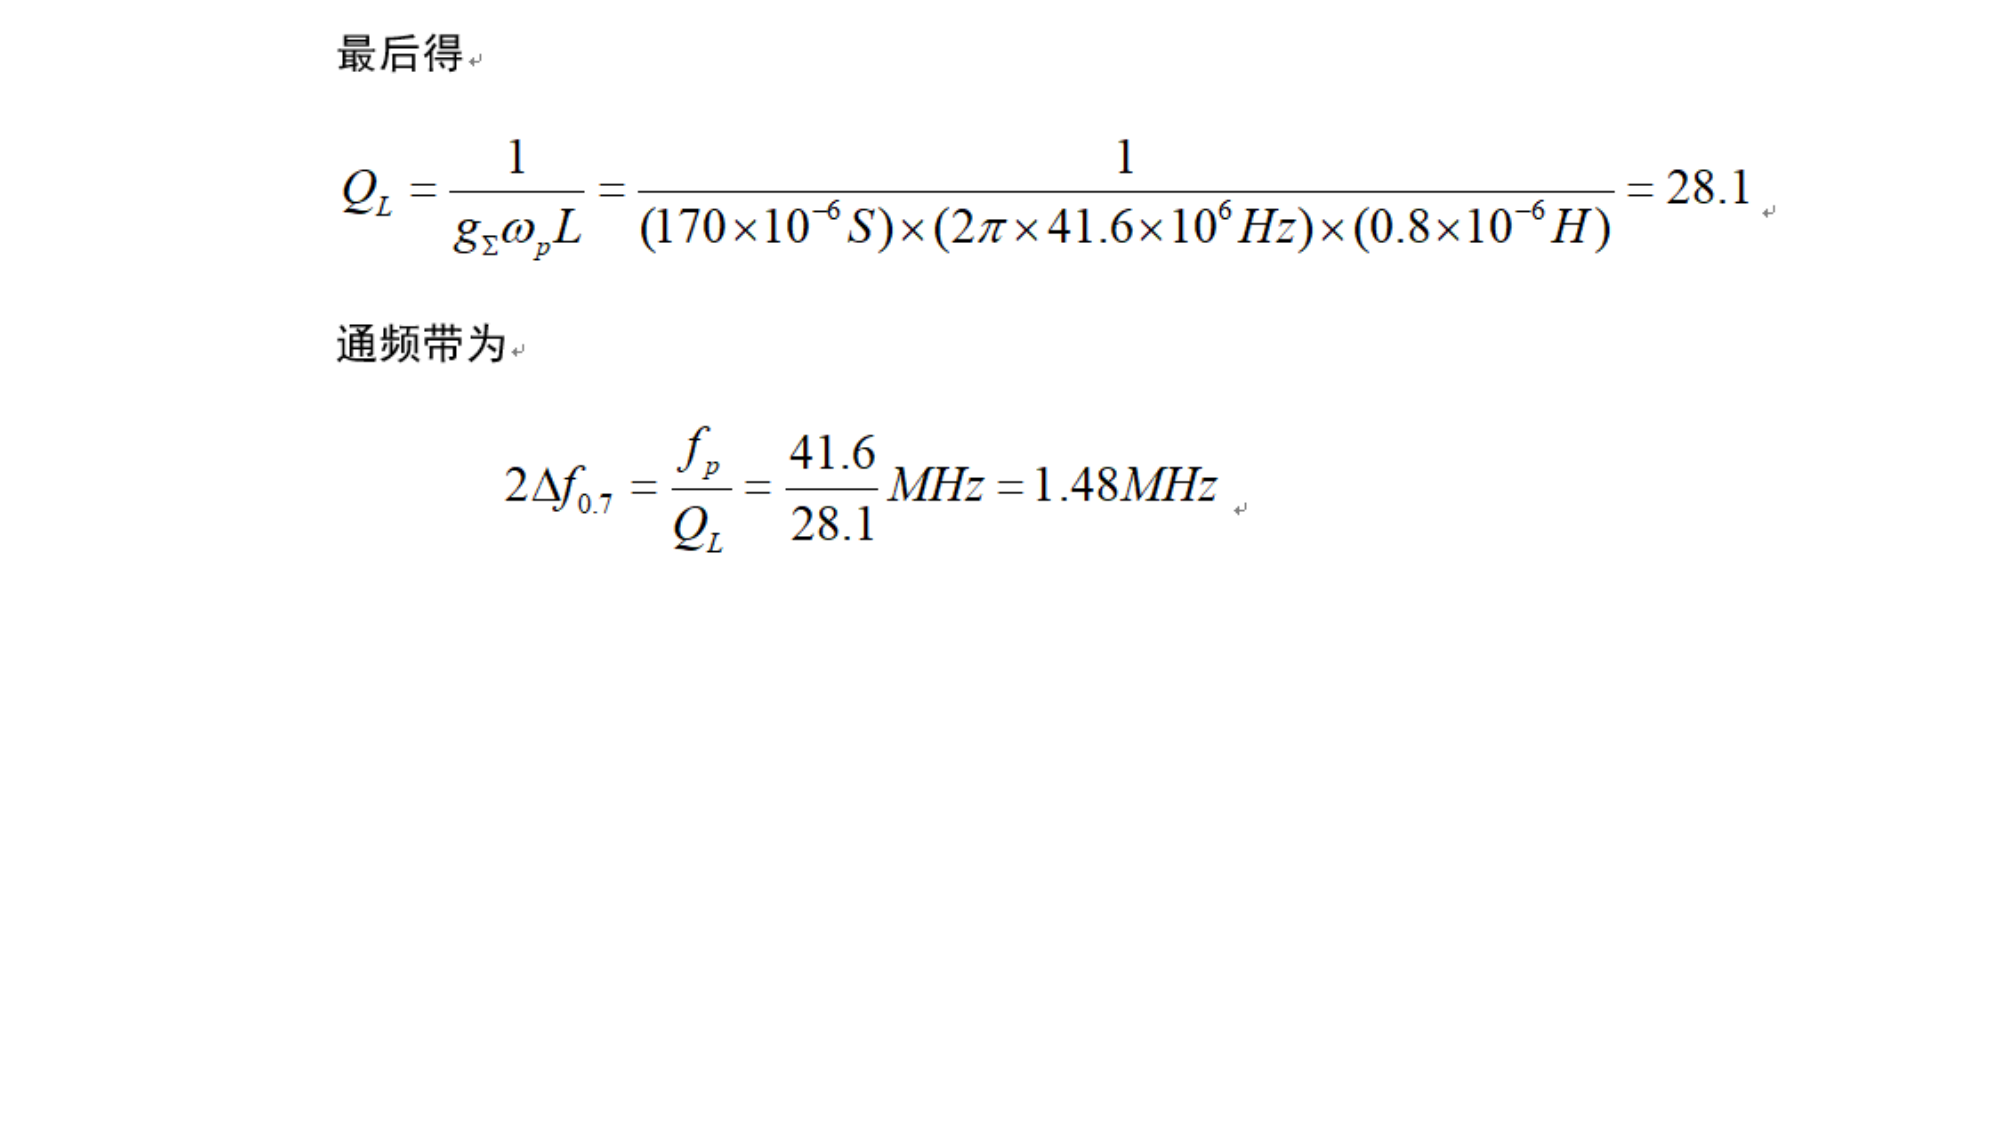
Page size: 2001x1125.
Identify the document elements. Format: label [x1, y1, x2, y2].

picture [318, 0, 1818, 576]
